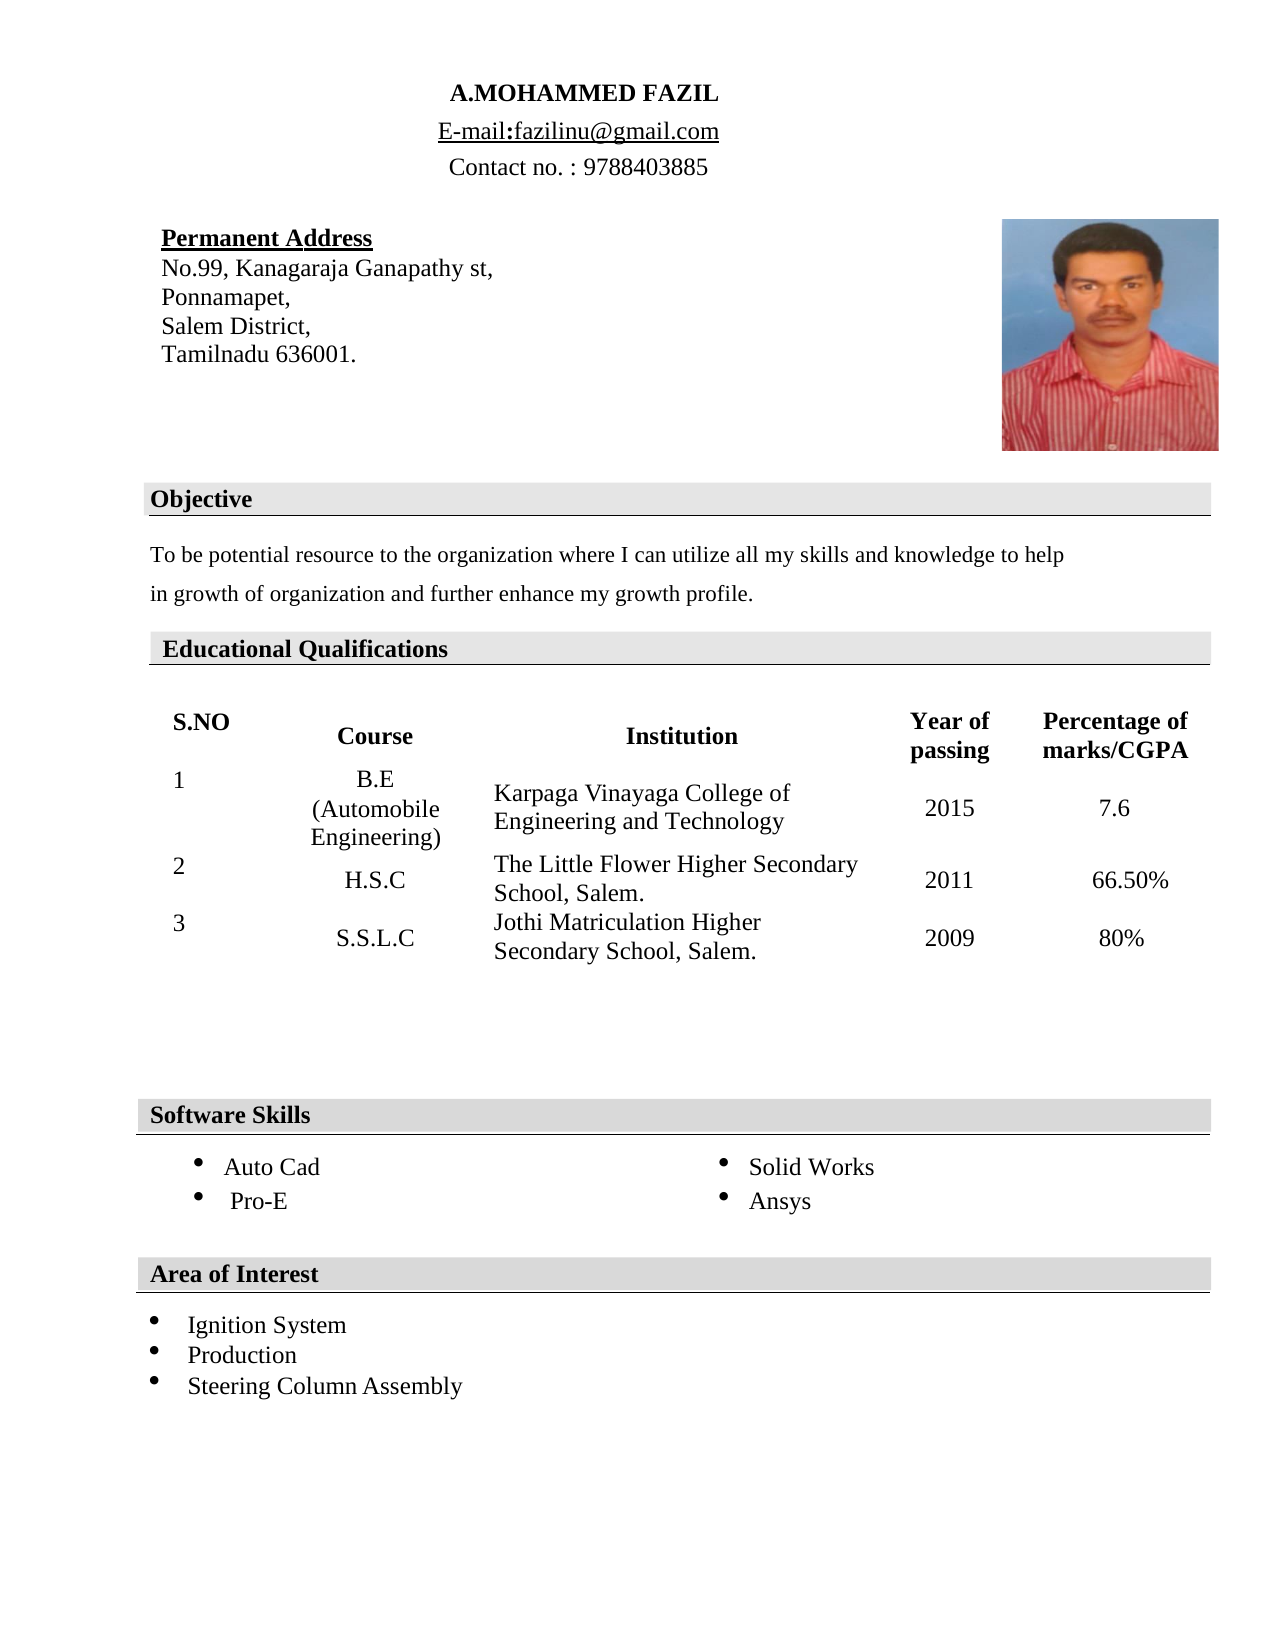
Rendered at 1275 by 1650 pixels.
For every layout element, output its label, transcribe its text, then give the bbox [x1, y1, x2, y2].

text_box Auto Cad Pro-E [192, 1150, 323, 1215]
text_box 80% [1096, 921, 1147, 951]
text_box 1 [170, 763, 188, 793]
text_box Year of passing [908, 705, 992, 764]
text_box Institution [623, 720, 741, 750]
text_box A.MOHAMMED FAZIL E-mail:fazilinu@gmail.com Contact no. : 9788403885 Permanent Address No.99, Kanagaraja Ganapathy st, Ponnamapet, Salem District, Tamilnadu 636001. [159, 76, 722, 368]
text_box S.S.L.C [333, 921, 417, 951]
text_box 2015 [922, 791, 977, 822]
text_box Karpaga Vinayaga College of Engineering and Technology The Little Flower Higher Secondary School, Salem. Jothi Matriculation Higher Secondary School, Salem. [491, 777, 861, 965]
text_box Course B.E (Automobile Engineering) H.S.C [307, 720, 443, 894]
text_box S.NO [170, 705, 233, 736]
text_box 2 [170, 849, 188, 879]
text_box 2009 [922, 921, 977, 951]
text_box 7.6 [1096, 791, 1132, 822]
text_box 2011 [922, 863, 977, 894]
text_box Solid Works Ansys [717, 1150, 878, 1215]
text_box [1001, 219, 1219, 451]
text_box 66.50% [1090, 863, 1172, 894]
text_box Percentage of marks/CGPA [1040, 705, 1191, 764]
text_box Area of Interest Ignition System Production Steering Column Assembly [138, 1257, 1212, 1400]
text_box Objective To be potential resource to the organization where I can utilize all my skills and knowledge to help in growth of organization and further enhance my growth profile. Educational Qualifications [143, 482, 1212, 663]
text_box 3 [170, 906, 188, 937]
text_box Software Skills [138, 1098, 1212, 1129]
